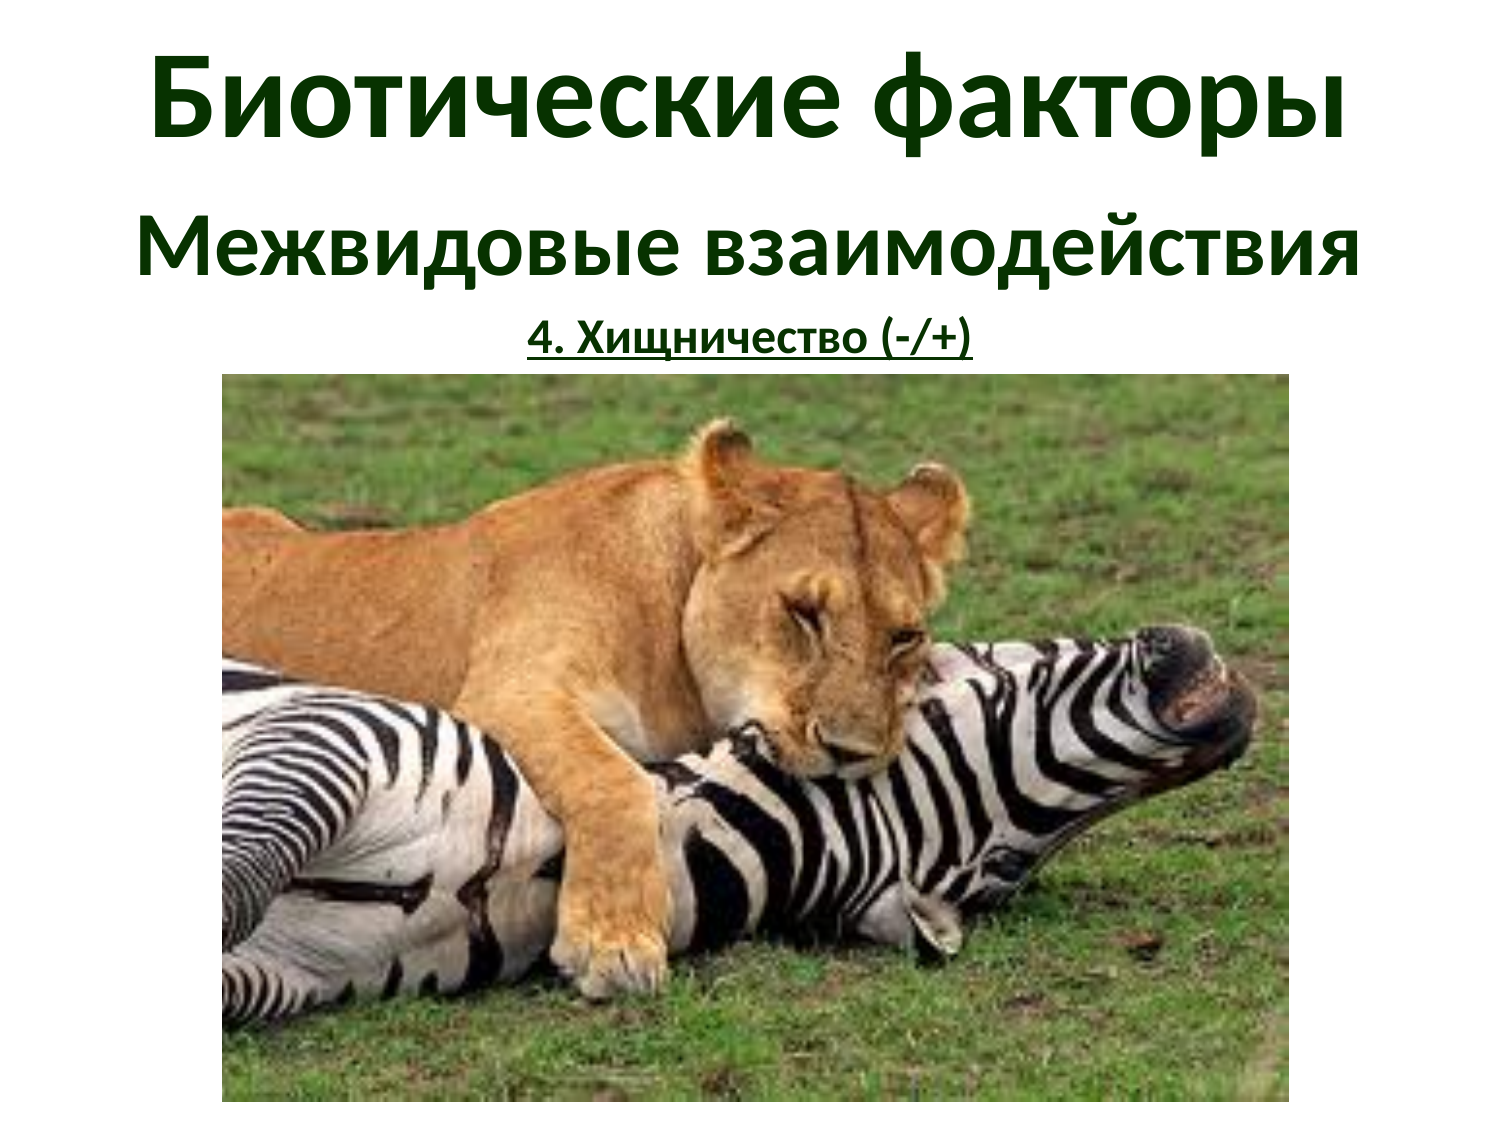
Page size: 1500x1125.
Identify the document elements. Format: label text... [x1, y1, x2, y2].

subtitle Межвидовые взаимодействия 4. Хищничество (-/+) [0, 175, 1500, 1090]
picture [222, 374, 1290, 1102]
title Биотические факторы [0, 0, 1500, 175]
